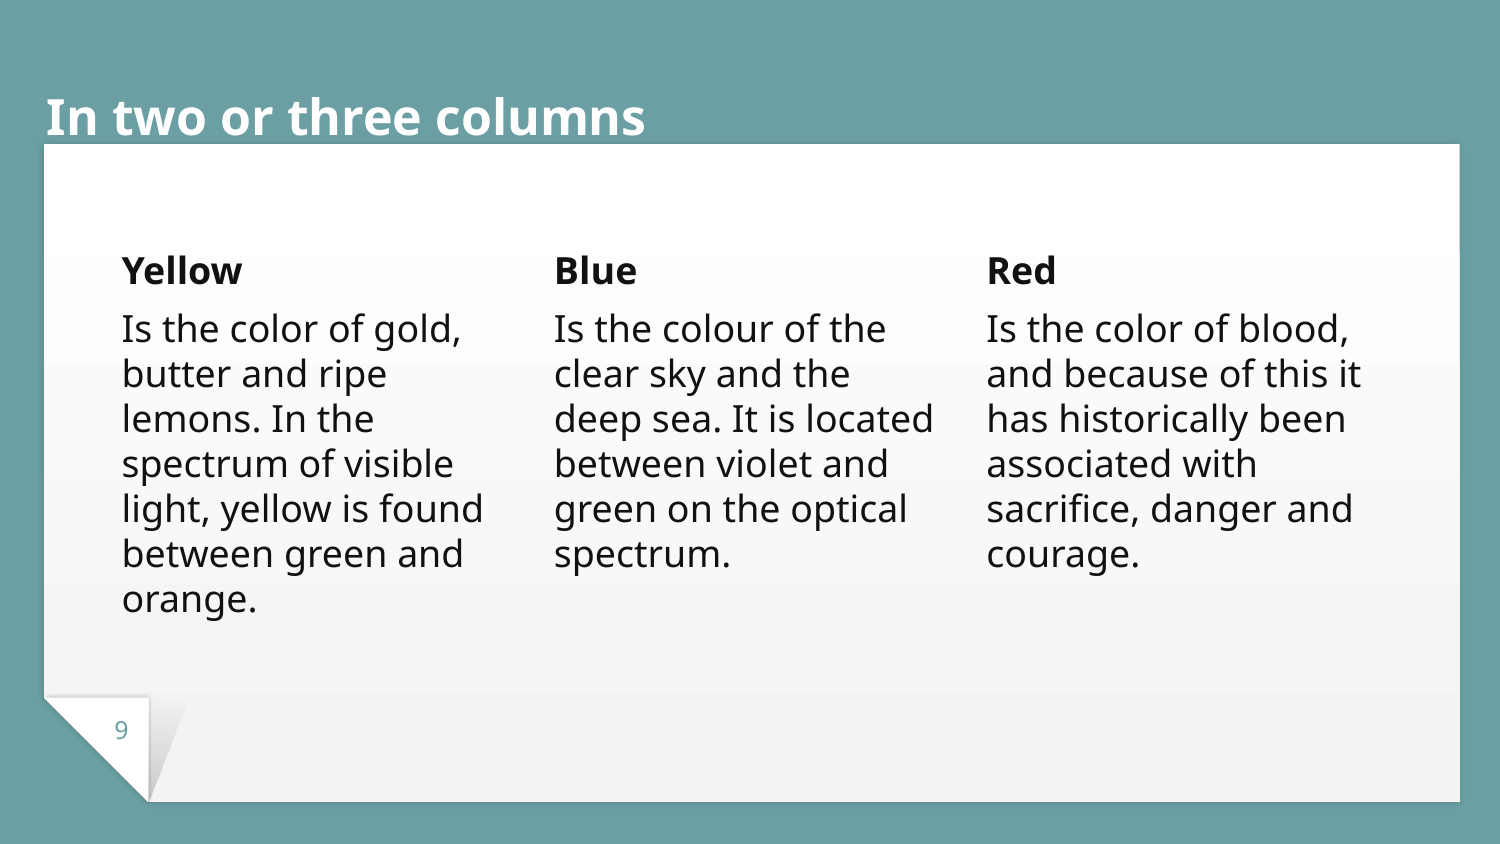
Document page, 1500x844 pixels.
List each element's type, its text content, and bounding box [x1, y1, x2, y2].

list Blue Is the colour of the clear sky and the deep sea. It is located between violet and green on the optical spectrum. [539, 232, 951, 758]
list Yellow Is the color of gold, butter and ripe lemons. In the spectrum of visible light, yellow is found between green and orange. [106, 232, 518, 758]
title In two or three columns [46, 58, 1425, 145]
slide_number ‹#› [83, 699, 160, 750]
list Red Is the color of blood, and because of this it has historically been associated with sacrifice, danger and courage. [971, 232, 1383, 758]
